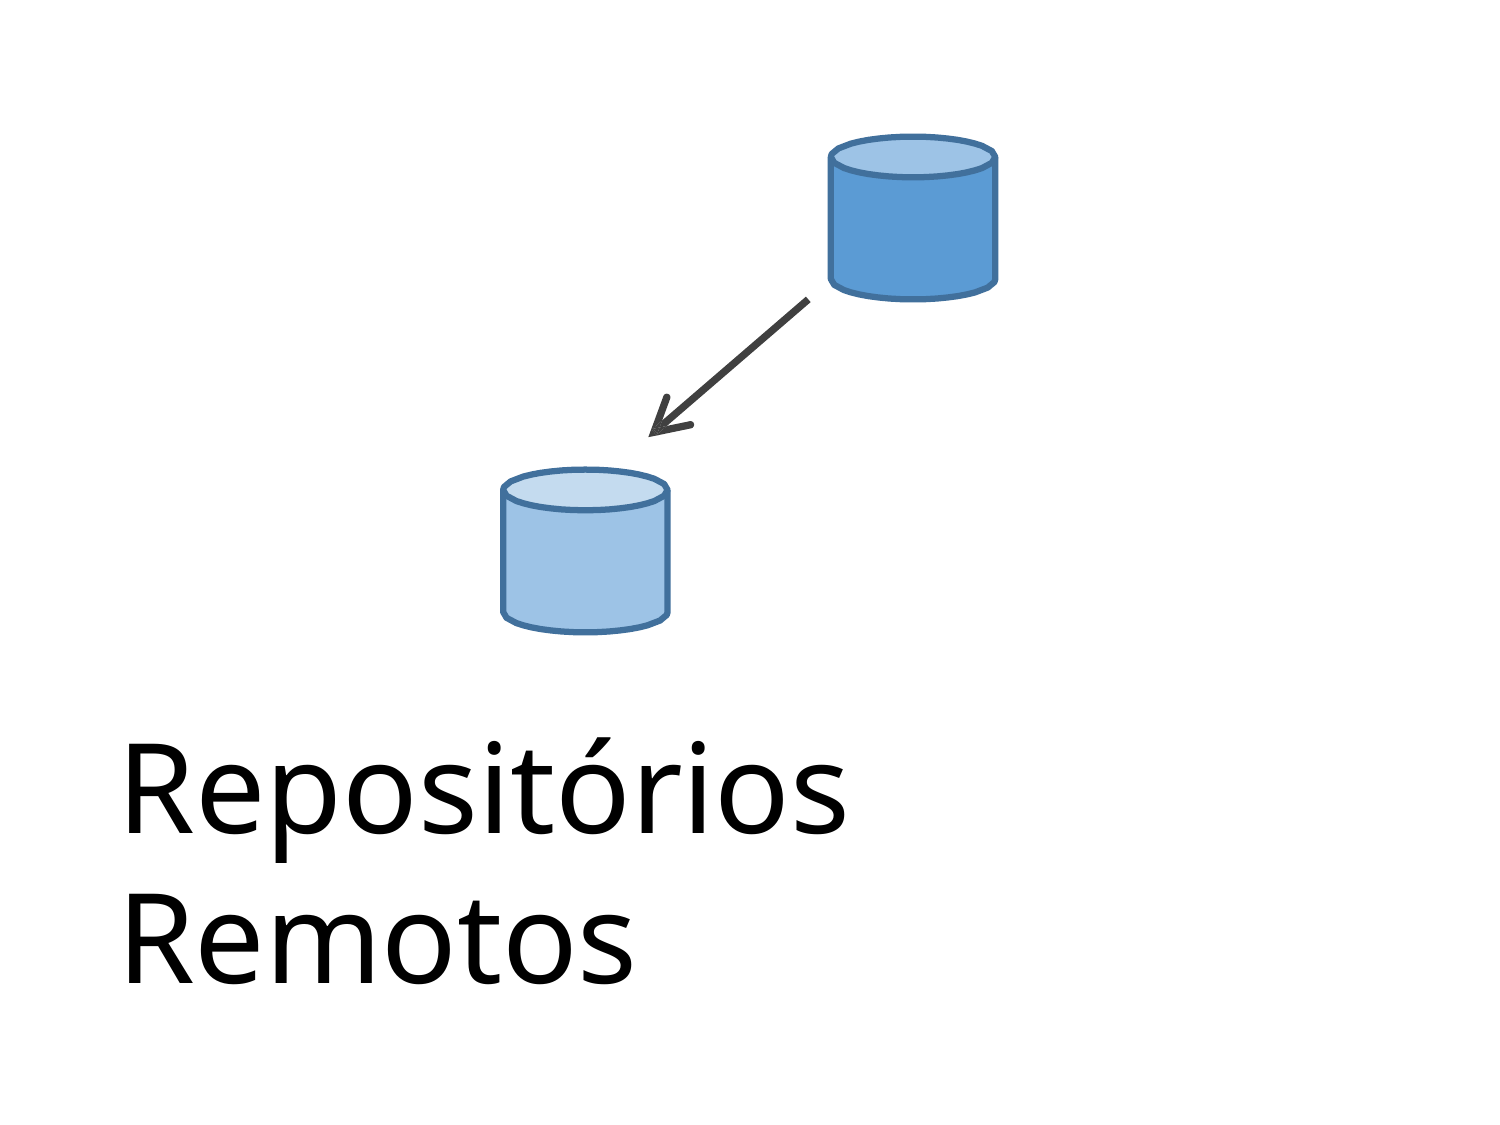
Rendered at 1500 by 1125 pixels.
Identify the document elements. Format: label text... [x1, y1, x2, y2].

text_box [648, 296, 811, 438]
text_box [827, 133, 999, 303]
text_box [499, 466, 672, 636]
title Repositórios Remotos [115, 706, 1214, 1009]
